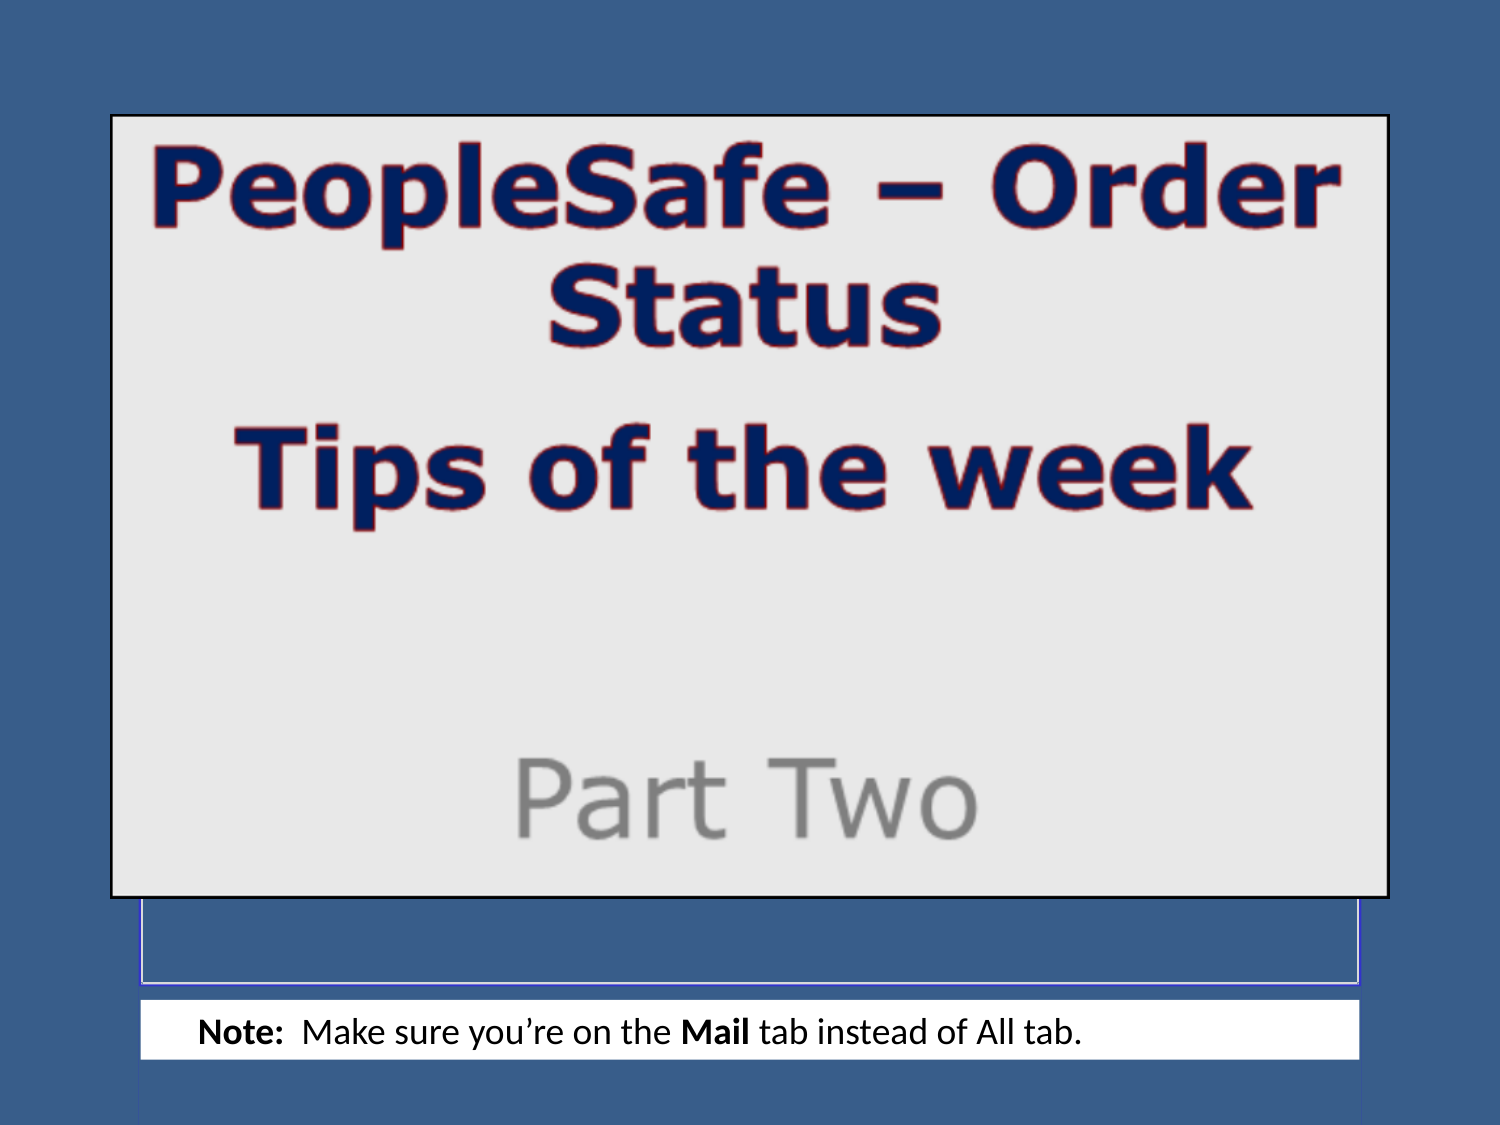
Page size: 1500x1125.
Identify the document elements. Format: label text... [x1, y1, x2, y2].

text_box [0, 0, 1500, 1125]
text_box Note: Make sure you’re on the Mail tab instead of All tab. [140, 999, 1360, 1060]
picture [109, 114, 1390, 899]
